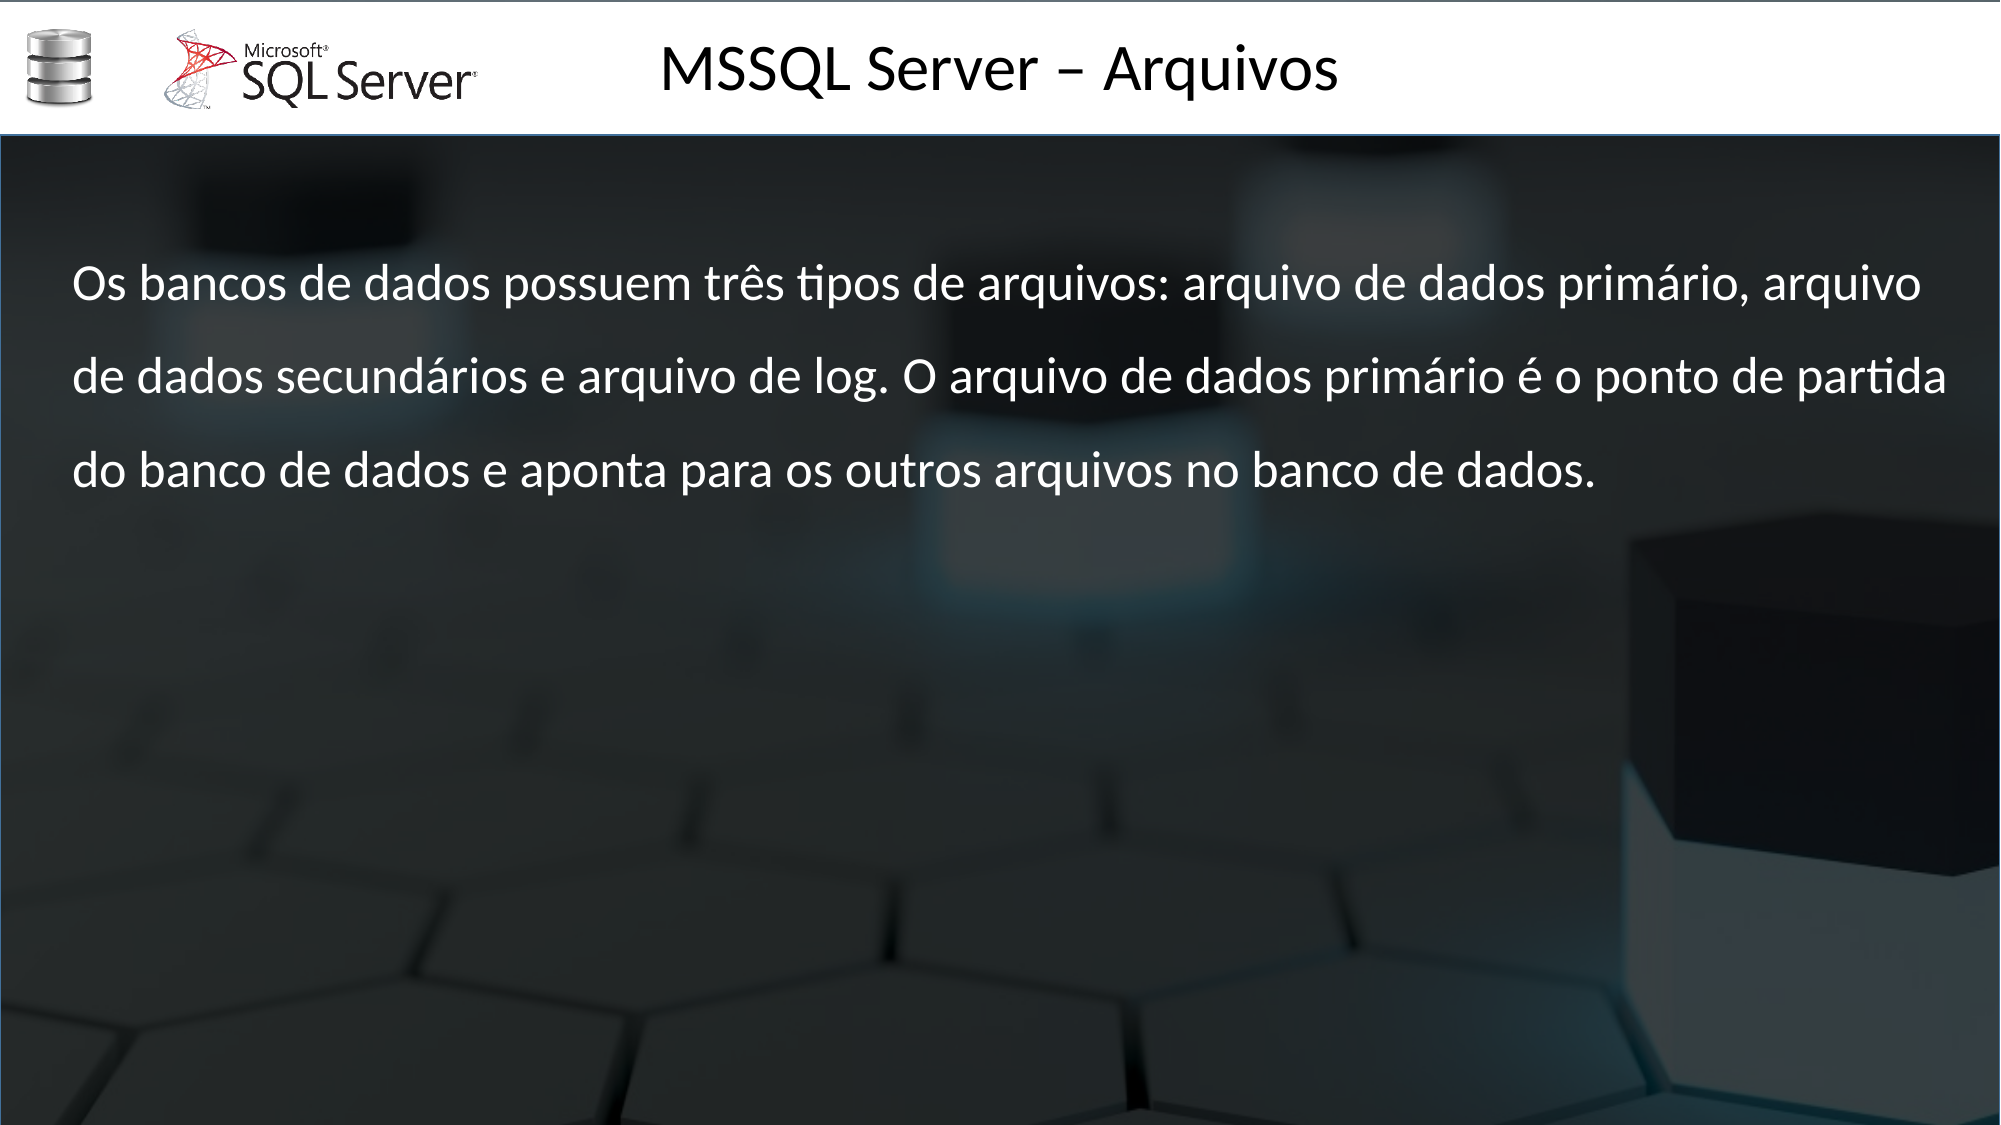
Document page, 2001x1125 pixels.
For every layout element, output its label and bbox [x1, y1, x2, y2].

list [18, 29, 99, 109]
picture [0, 0, 2000, 1125]
